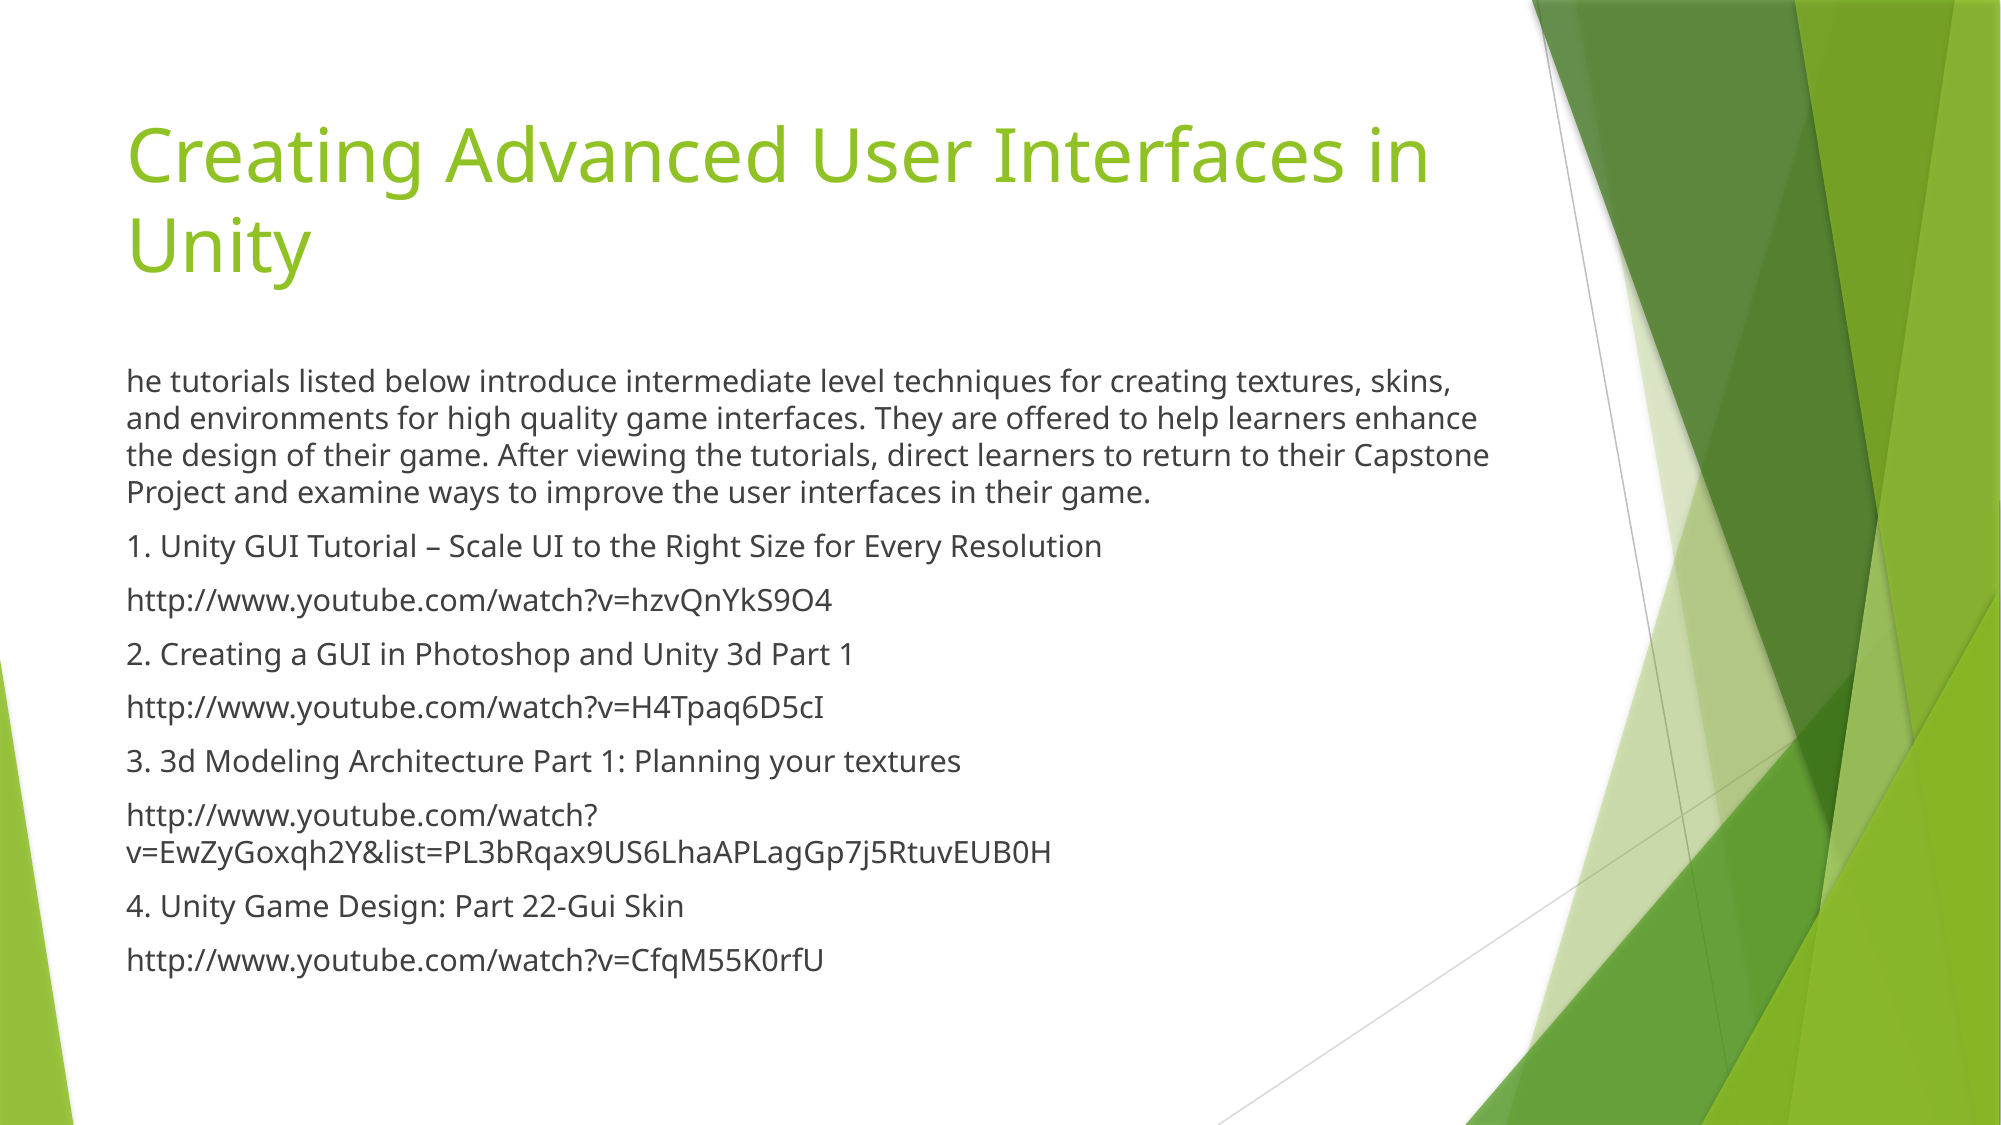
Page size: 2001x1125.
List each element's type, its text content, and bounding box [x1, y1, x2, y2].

title Creating Advanced User Interfaces in Unity [111, 99, 1522, 317]
list he tutorials listed below introduce intermediate level techniques for creating textures, skins, and environments for high quality game interfaces. They are offered to help learners enhance the design of their game. After viewing the tutorials, direct learners to return to their Capstone Project and examine ways to improve the user interfaces in their game. 1. Unity GUI Tutorial – Scale UI to the Right Size for Every Resolution http://www.youtube.com/watch?v=hzvQnYkS9O4 2. Creating a GUI in Photoshop and Unity 3d Part 1 http://www.youtube.com/watch?v=H4Tpaq6D5cI 3. 3d Modeling Architecture Part 1: Planning your textures http://www.youtube.com/watch?v=EwZyGoxqh2Y&list=PL3bRqax9US6LhaAPLagGp7j5RtuvEUB0H 4. Unity Game Design: Part 22-Gui Skin http://www.youtube.com/watch?v=CfqM55K0rfU [111, 354, 1522, 992]
